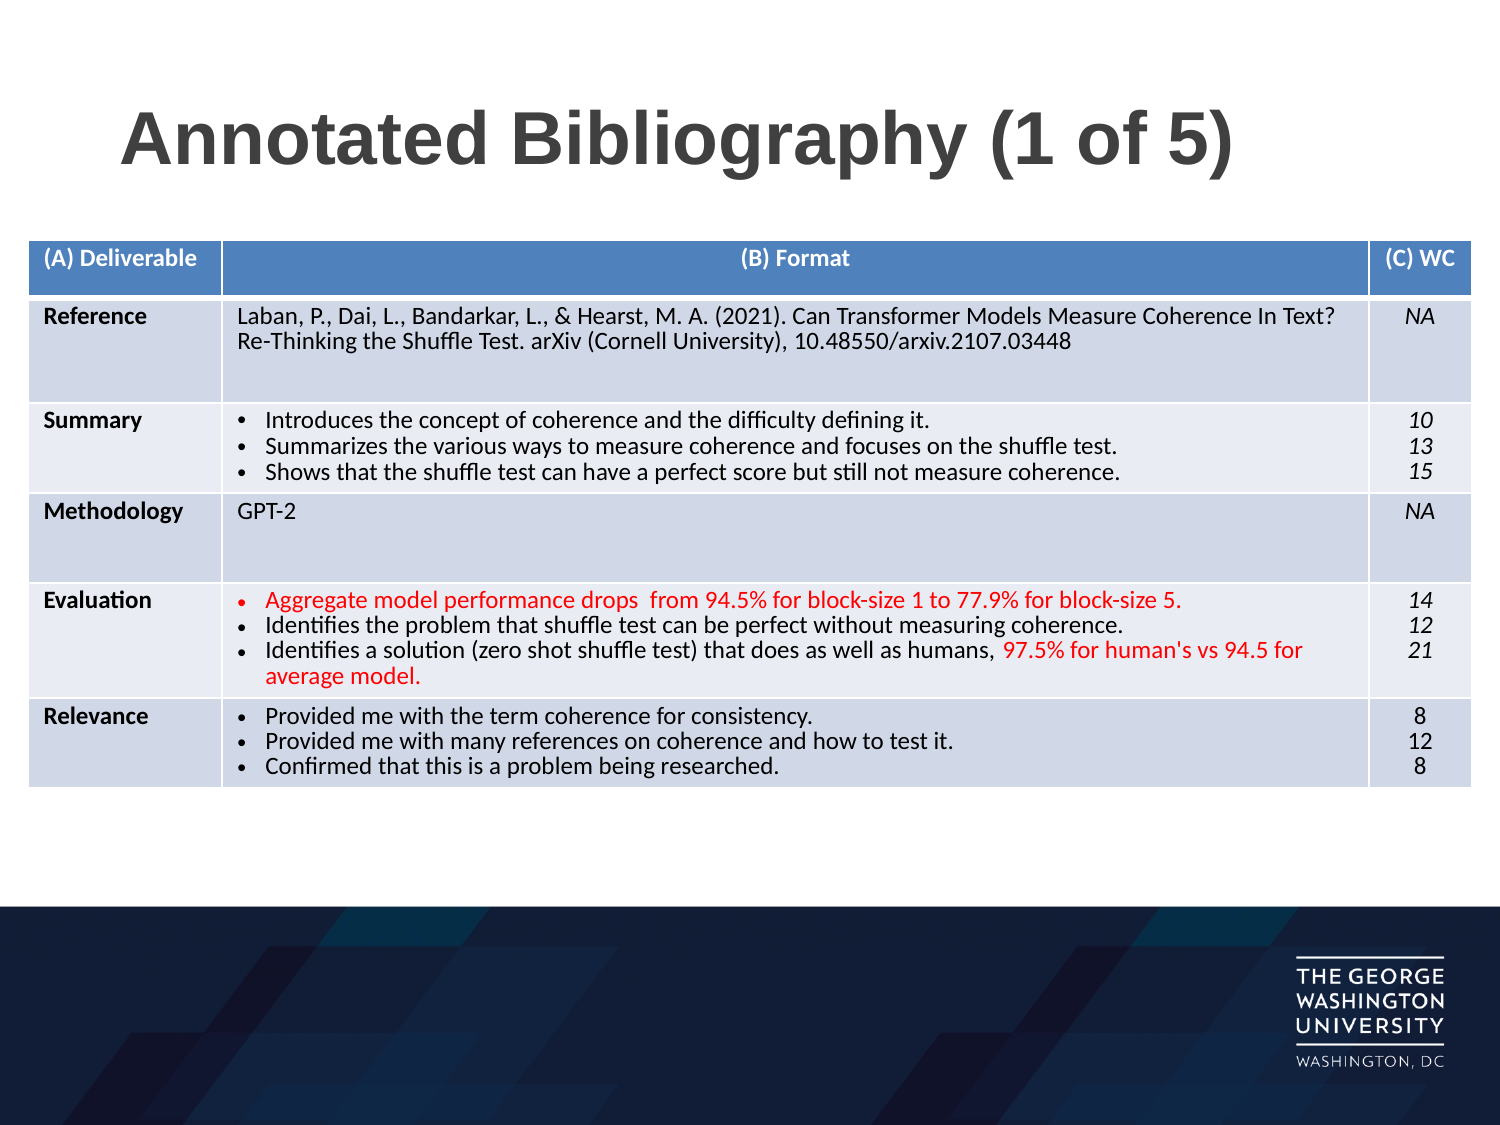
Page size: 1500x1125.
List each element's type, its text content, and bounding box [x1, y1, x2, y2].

table_cell 10 13 15 [1370, 404, 1471, 492]
table_header (B) Format [223, 255, 1368, 295]
table_cell Provided me with the term coherence for consistency. Provided me with many references on coherence and how to test it. Confirmed that this is a problem being researched. [223, 699, 1368, 787]
picture [0, 0, 1500, 1125]
table_cell Laban, P., Dai, L., Bandarkar, L., & Hearst, M. A. (2021). Can Transformer Models Measure Coherence In Text? Re-Thinking the Shuffle Test. arXiv (Cornell University), 10.48550/arxiv.2107.03448 [223, 301, 1368, 402]
table_cell Introduces the concept of coherence and the difficulty defining it. Summarizes the various ways to measure coherence and focuses on the shuffle test. Shows that the shuffle test can have a perfect score but still not measure coherence. [223, 404, 1368, 492]
title Annotated Bibliography (1 of 5) [105, 82, 1458, 255]
table_cell Reference [29, 301, 221, 402]
table_cell NA [1370, 301, 1471, 402]
table_cell Evaluation [29, 584, 221, 697]
table_cell Relevance [29, 699, 221, 787]
table_cell Summary [29, 404, 221, 492]
table_cell NA [1370, 494, 1471, 582]
table_cell 8 12 8 [1370, 699, 1471, 787]
table_cell GPT-2 [223, 494, 1368, 582]
table_cell Aggregate model performance drops from 94.5% for block-size 1 to 77.9% for block-size 5. Identifies the problem that shuffle test can be perfect without measuring coherence. Identifies a solution (zero shot shuffle test) that does as well as humans, 97.5% for human's vs 94.5 for average model. [223, 584, 1368, 697]
table_cell Methodology [29, 494, 221, 582]
table_header (A) Deliverable [29, 241, 221, 295]
table_header (C) WC [1370, 241, 1471, 295]
table_cell 14 12 21 [1370, 584, 1471, 697]
